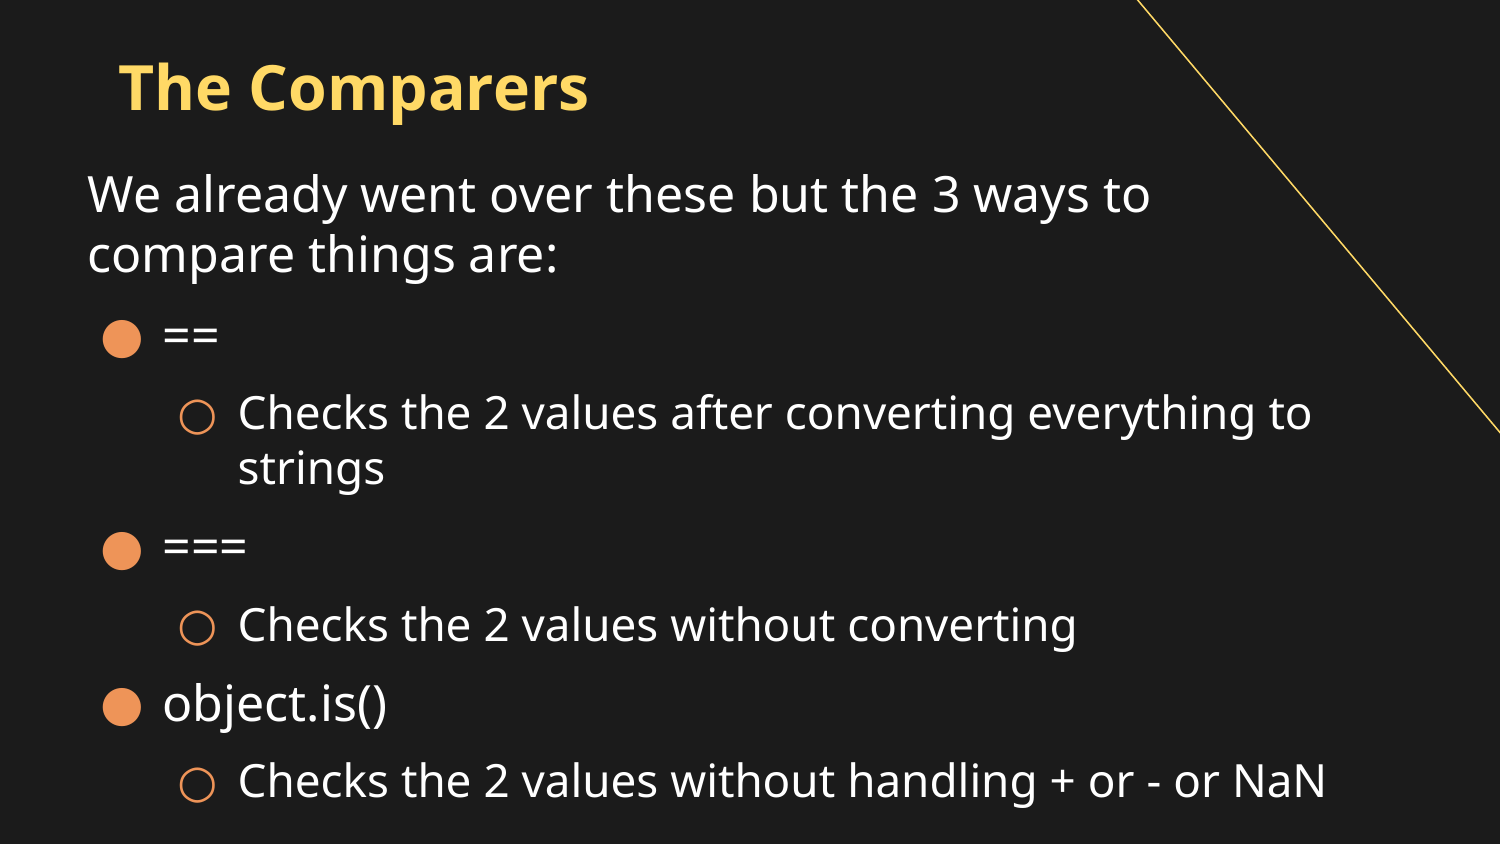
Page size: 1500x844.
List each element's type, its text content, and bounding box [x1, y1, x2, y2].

title The Comparers [55, 39, 654, 138]
list We already went over these but the 3 ways to compare things are: == Checks the 2 values after converting everything to strings === Checks the 2 values without converting object.is() Checks the 2 values without handling + or - or NaN [72, 147, 1381, 807]
